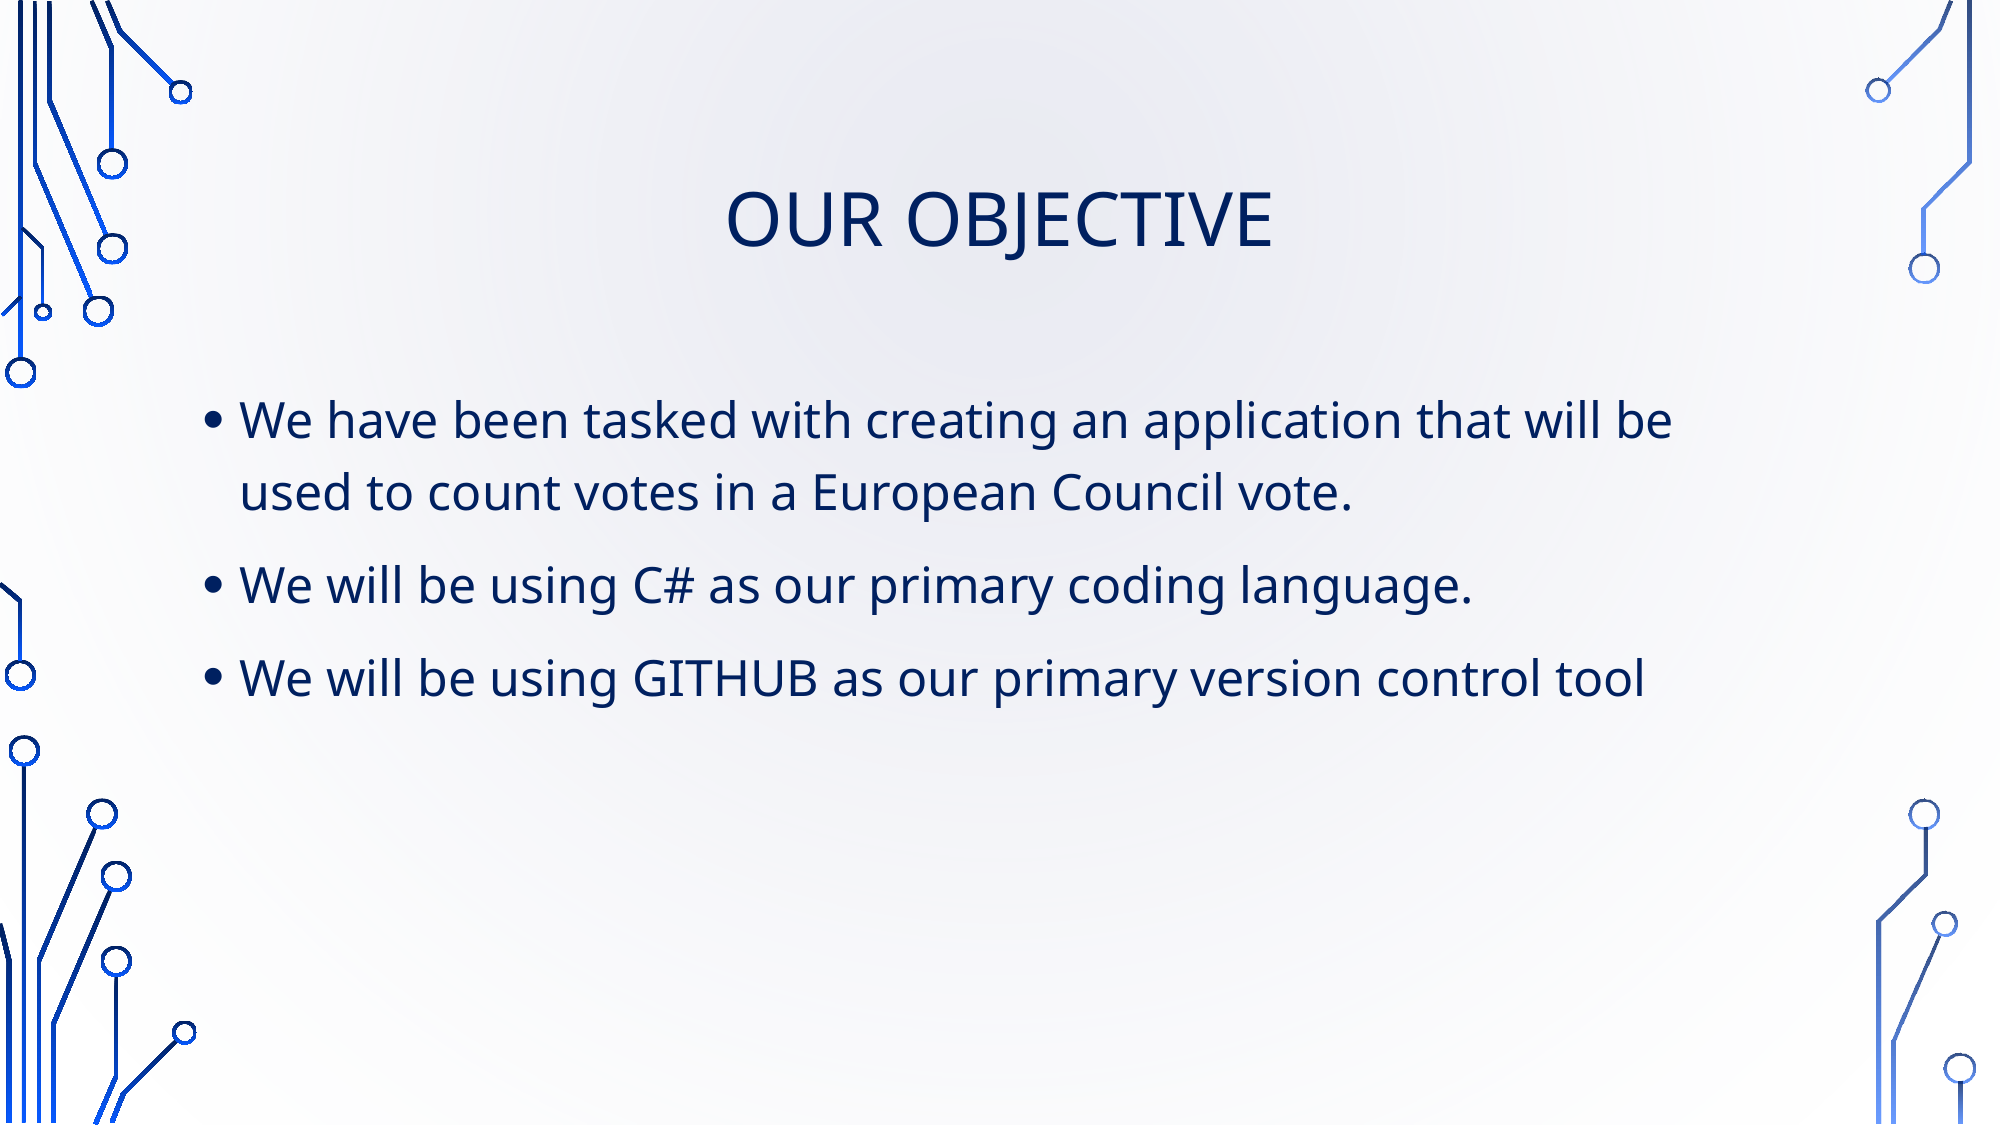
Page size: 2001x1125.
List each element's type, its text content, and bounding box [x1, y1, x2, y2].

list We have been tasked with creating an application that will be used to count votes in a European Council vote. We will be using C# as our primary coding language. We will be using GITHUB as our primary version control tool [187, 369, 1813, 950]
title Our objective [187, 101, 1813, 344]
